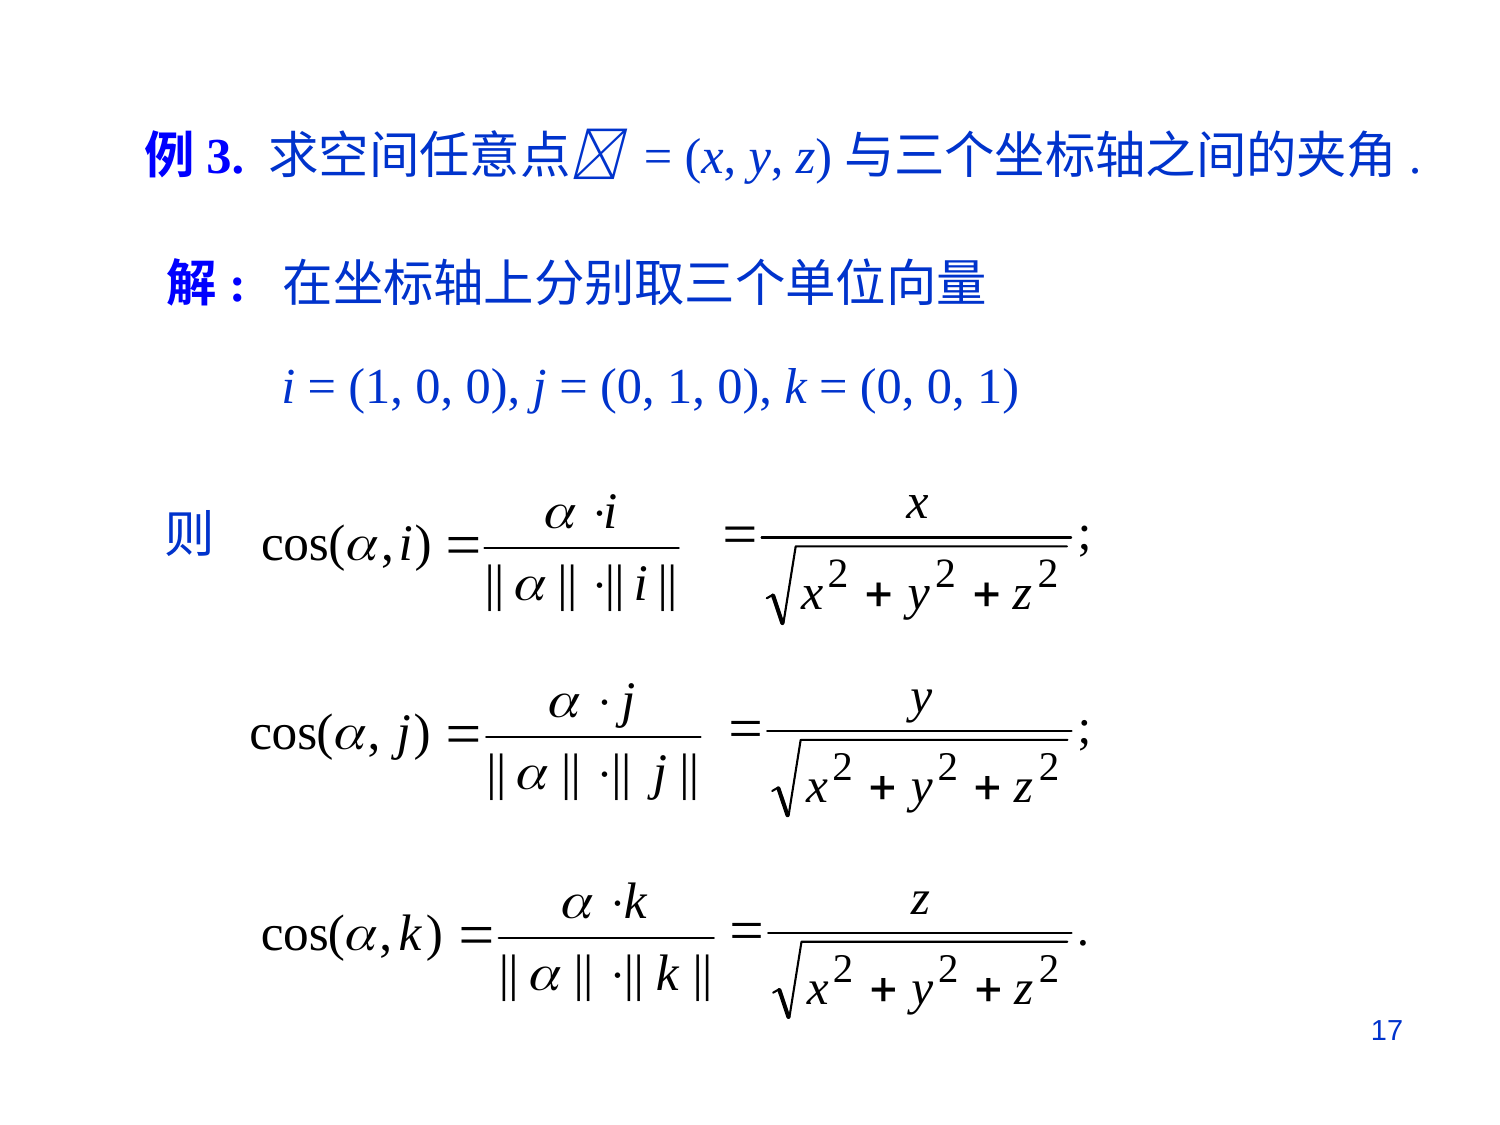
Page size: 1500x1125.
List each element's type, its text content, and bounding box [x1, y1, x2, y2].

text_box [712, 470, 1100, 638]
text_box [720, 867, 1096, 1031]
text_box i = (1, 0, 0), j = (0, 1, 0), k = (0, 0, 1) [266, 345, 1047, 421]
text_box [253, 869, 720, 1011]
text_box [254, 479, 690, 621]
text_box 解: 在坐标轴上分别取三个单位向量 [151, 243, 1130, 319]
text_box 例3. 求空间任意点 = (x, y, z)与三个坐标轴之间的夹角. [129, 115, 1424, 191]
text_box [718, 665, 1100, 830]
slide_number 17 [1074, 987, 1451, 1066]
text_box 则 [149, 495, 230, 571]
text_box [242, 668, 712, 810]
